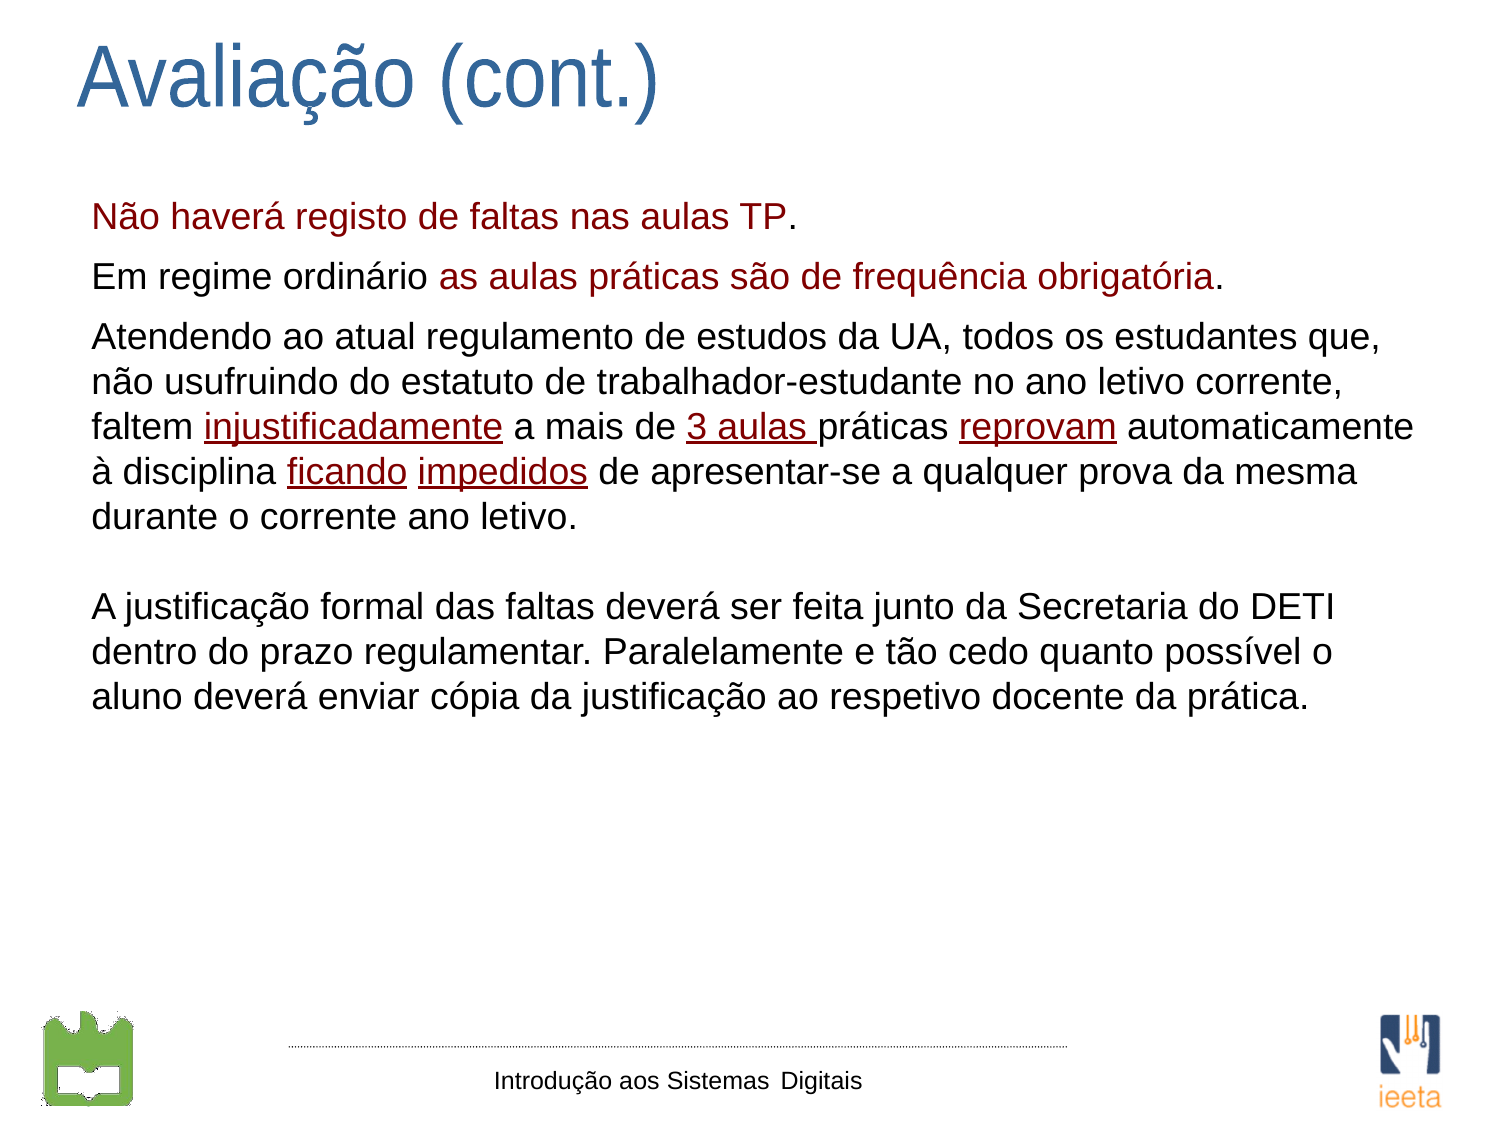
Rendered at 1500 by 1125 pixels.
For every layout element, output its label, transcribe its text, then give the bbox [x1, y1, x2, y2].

picture [41, 1011, 134, 1107]
text_box Não haverá registo de faltas nas aulas TP. Em regime ordinário as aulas práticas são de frequência obrigatória. Atendendo ao atual regulamento de estudos da UA, todos os estudantes que, não usufruindo do estatuto de trabalhador-estudante no ano letivo corrente, faltem injustificadamente a mais de 3 aulas práticas reprovam automaticamente à disciplina ficando impedidos de apresentar-se a qualquer prova da mesma durante o corrente ano letivo. A justificação formal das faltas deverá ser feita junto da Secretaria do DETI dentro do prazo regulamentar. Paralelamente e tão cedo quanto possível o aluno deverá enviar cópia da justificação ao respetivo docente da prática. [76, 184, 1448, 725]
picture [1376, 1011, 1443, 1111]
